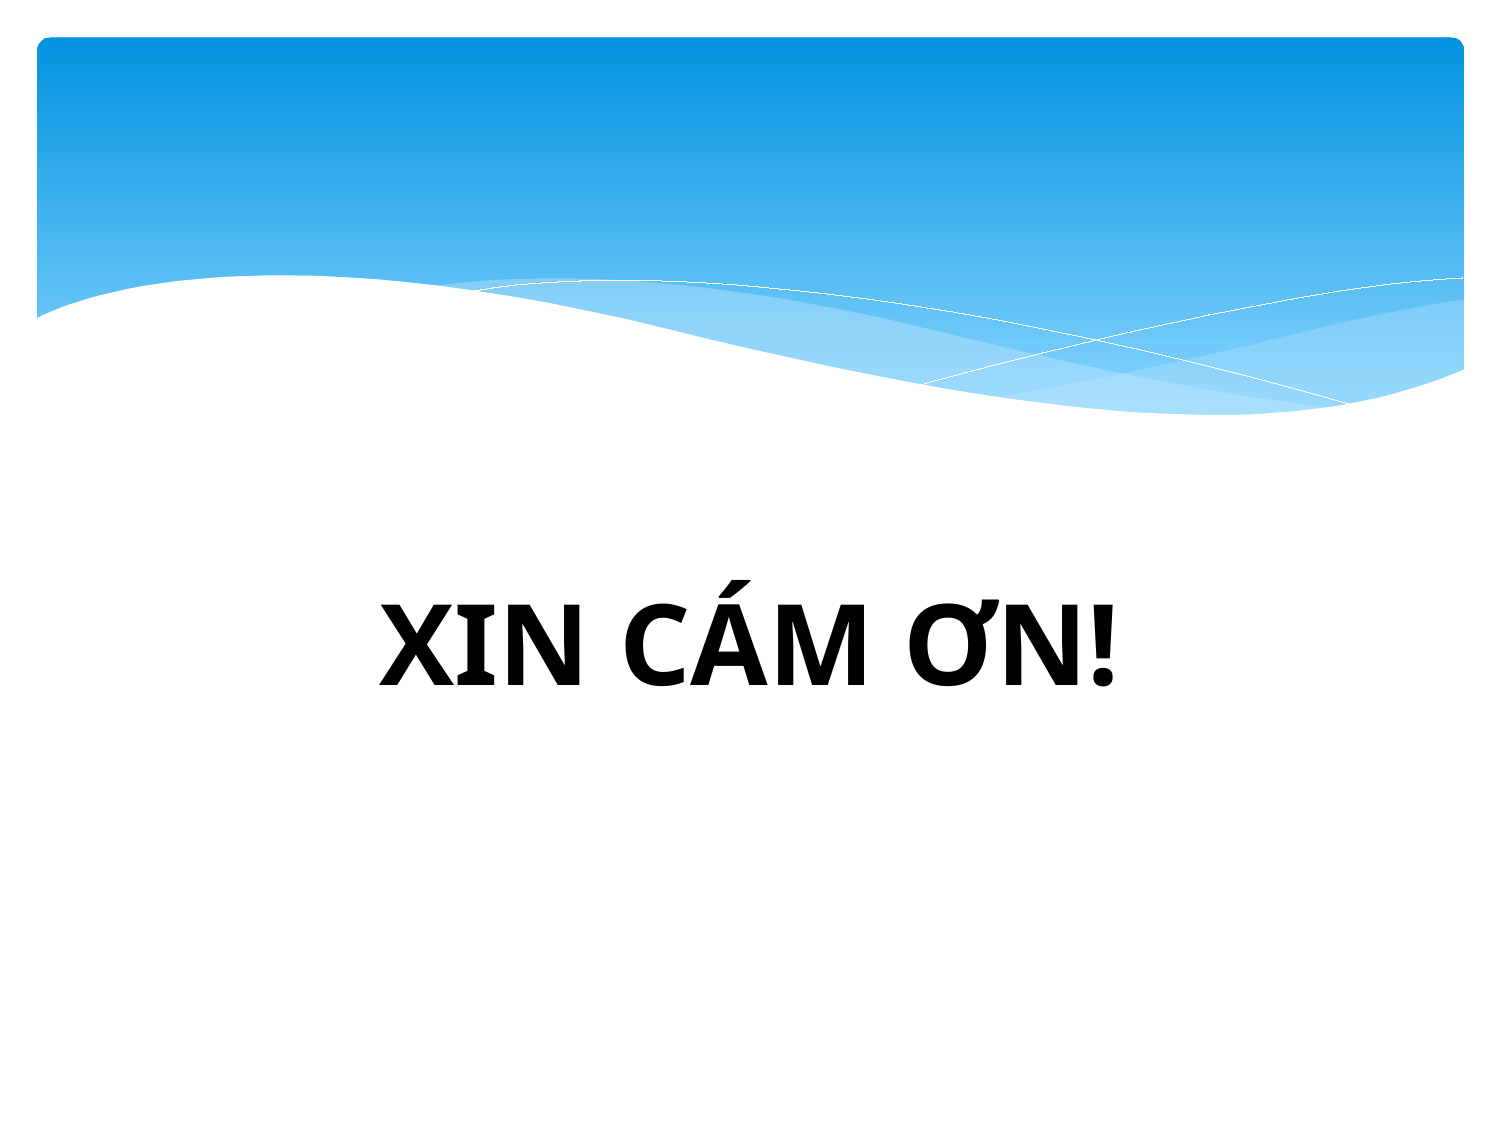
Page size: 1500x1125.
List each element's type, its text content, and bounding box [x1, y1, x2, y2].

title XIN CÁM ƠN! [75, 537, 1425, 743]
